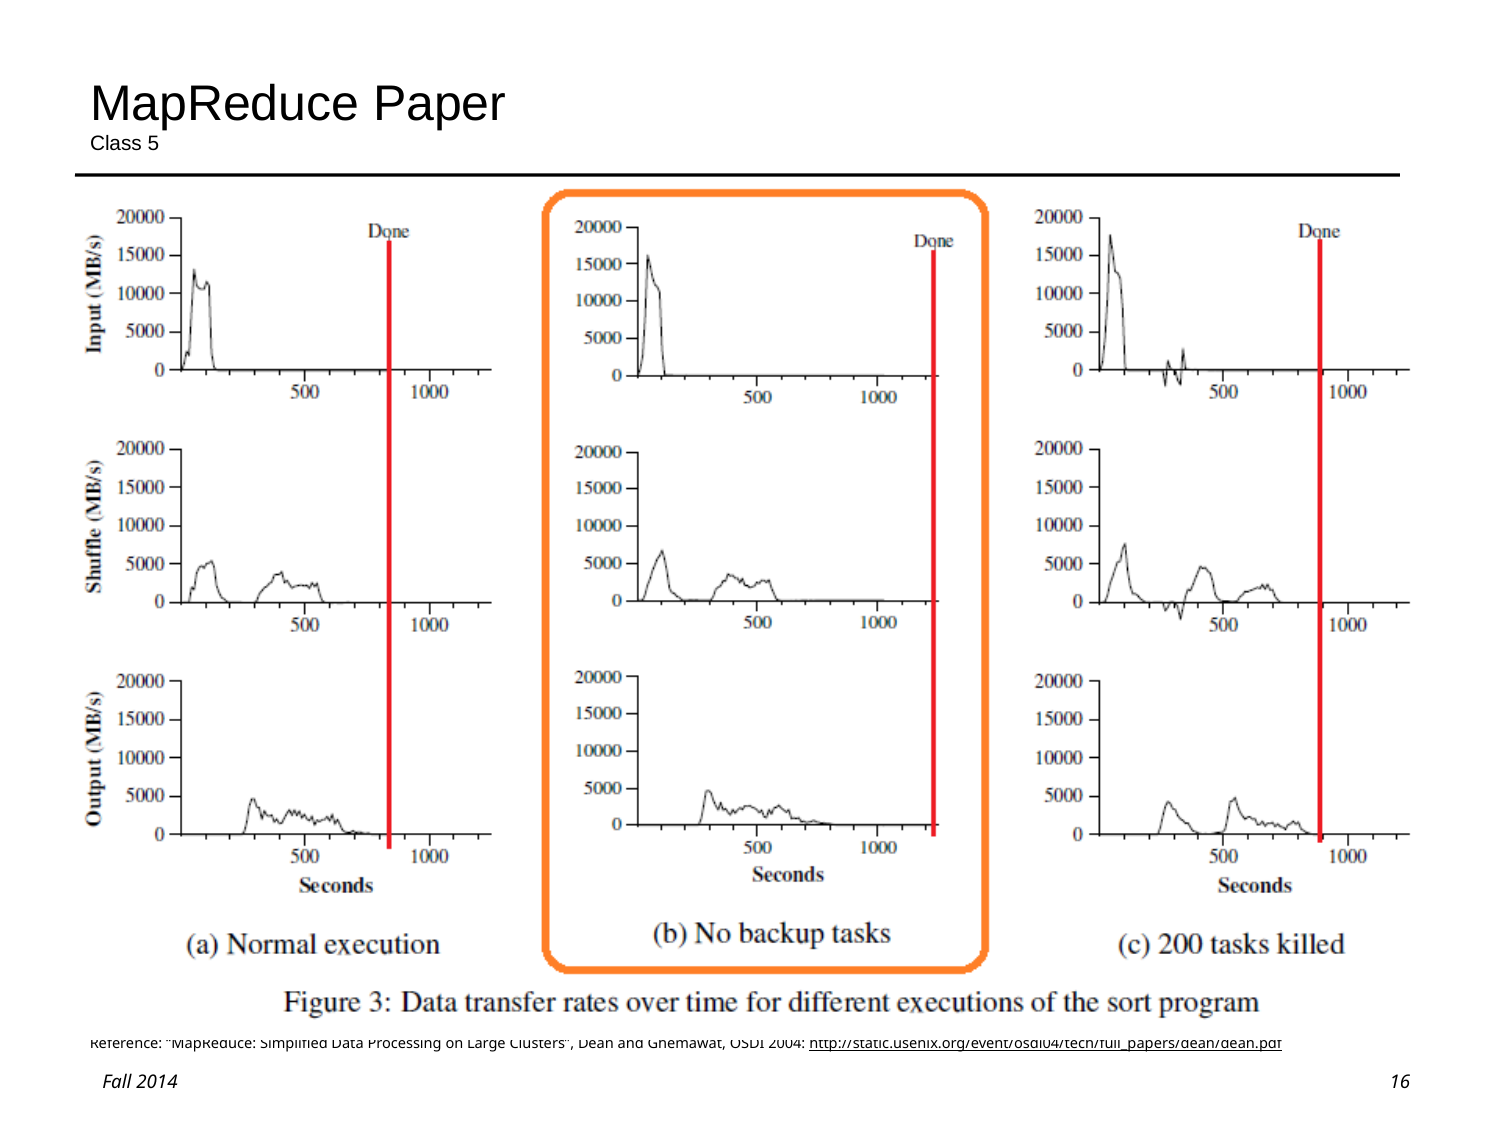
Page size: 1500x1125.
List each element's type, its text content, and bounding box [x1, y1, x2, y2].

title MapReduce Paper Class 5 [75, 45, 1425, 163]
text_box Reference: “MapReduce: Simplified Data Processing on Large Clusters”, Dean and Ghemawat, OSDI 2004: http://static.usenix.org/event/osdi04/tech/full_papers/dean/dean.pdf [74, 1048, 1425, 1060]
picture [57, 180, 1443, 1041]
slide_number 16 [1074, 1062, 1425, 1100]
